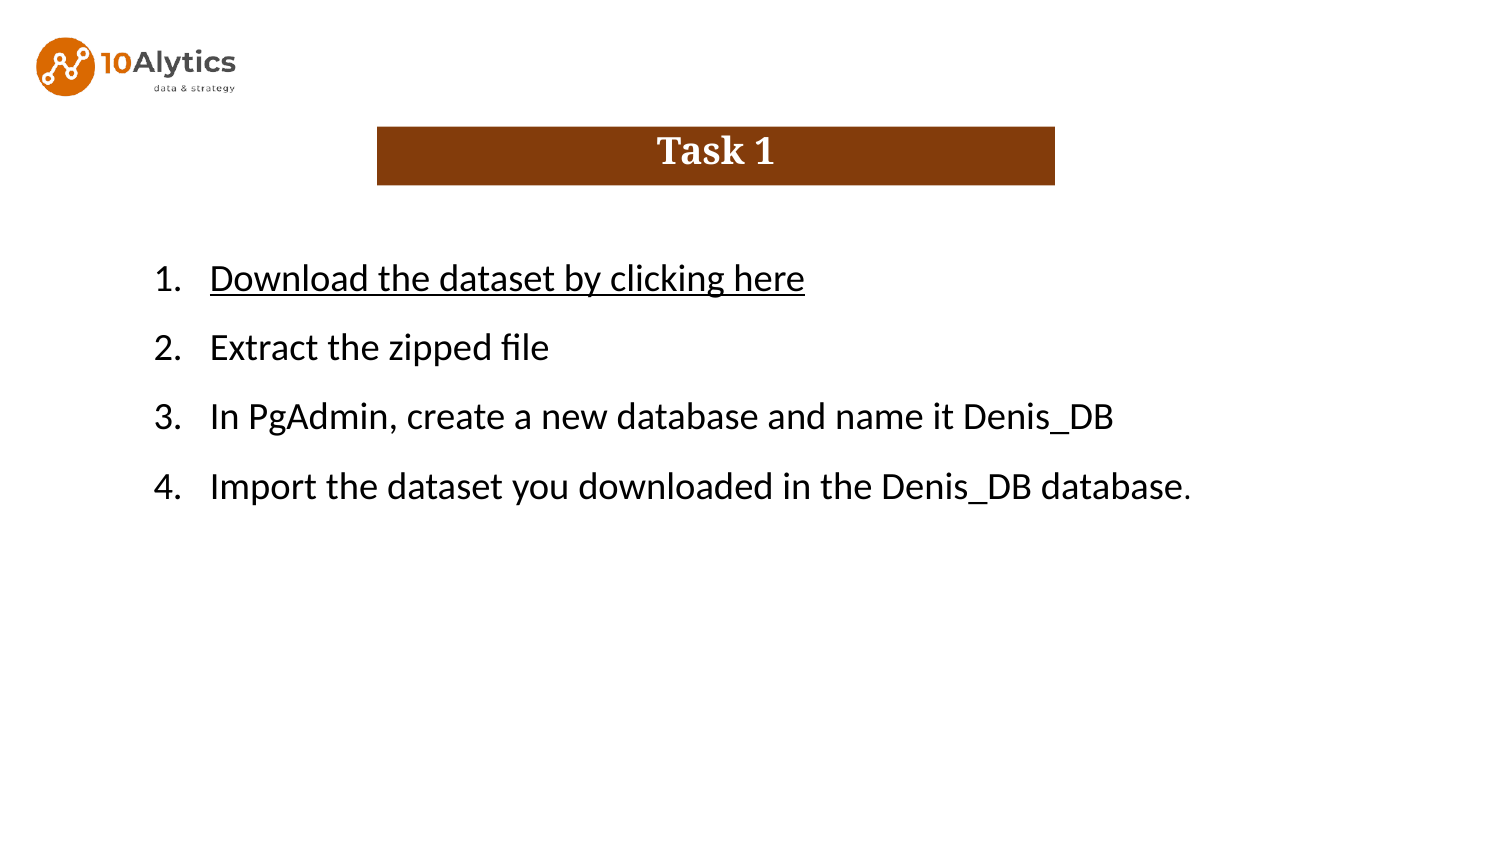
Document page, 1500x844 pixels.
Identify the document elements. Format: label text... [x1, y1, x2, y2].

text_box Task 1 [377, 126, 1055, 186]
picture [32, 33, 239, 99]
text_box Download the dataset by clicking here Extract the zipped file In PgAdmin, create a new database and name it Denis_DB Import the dataset you downloaded in the Denis_DB database. [119, 214, 1269, 523]
